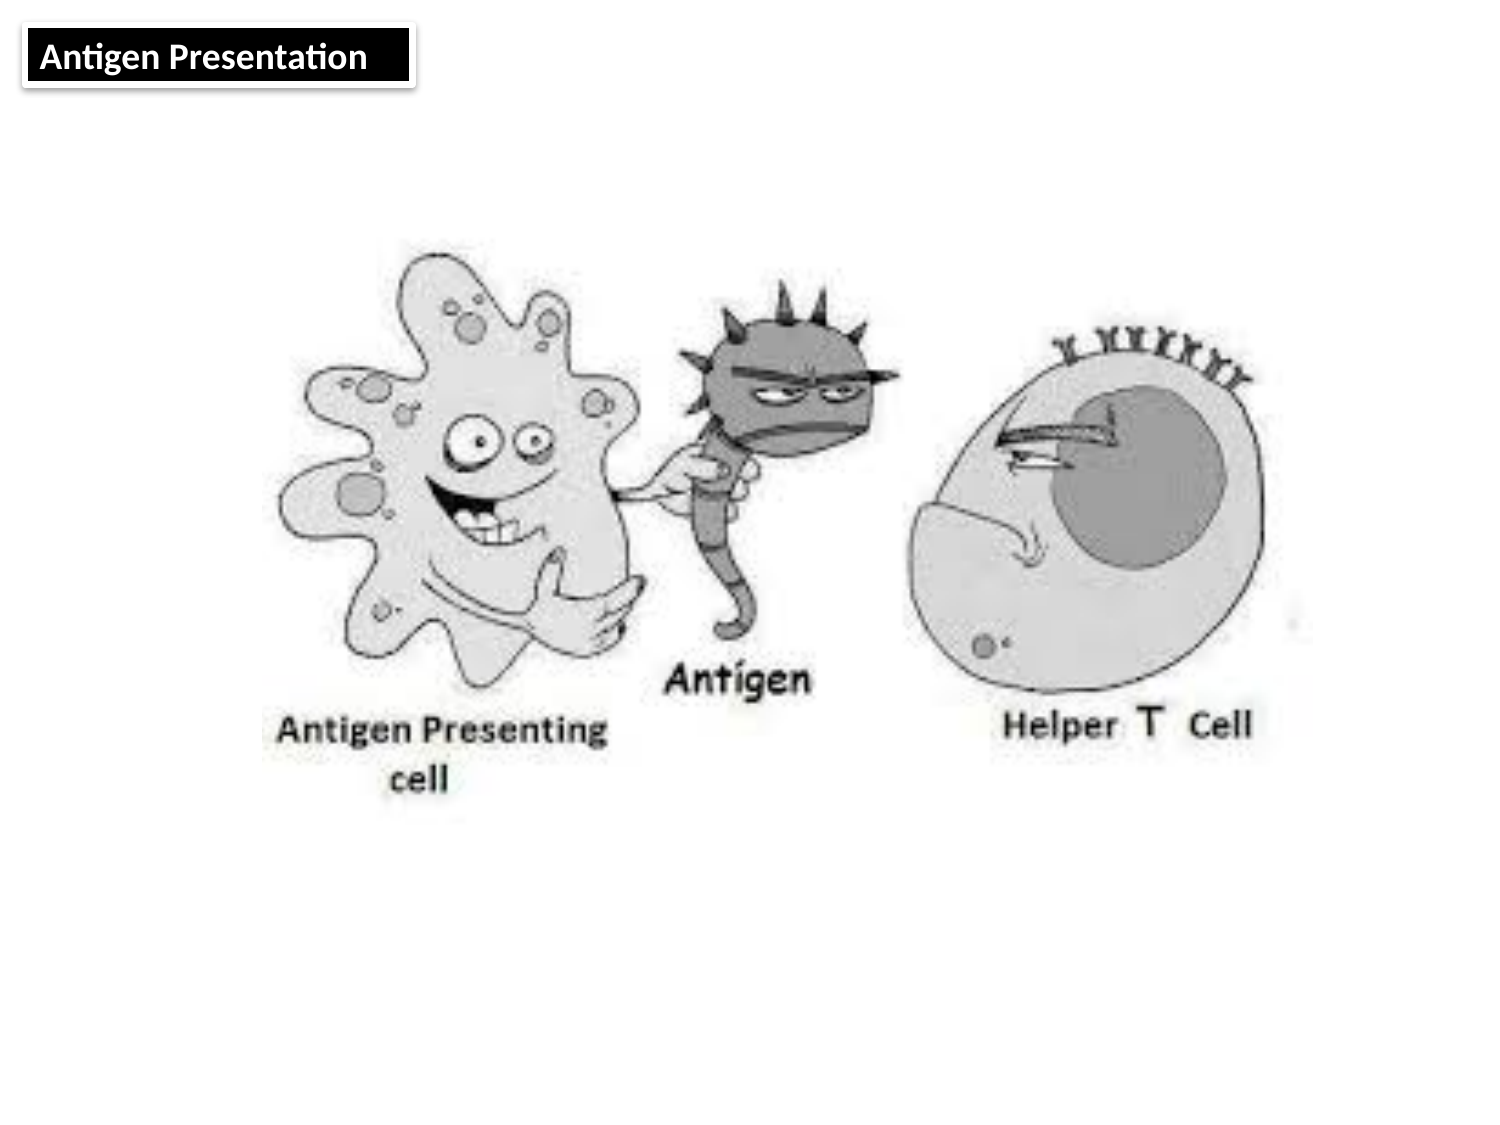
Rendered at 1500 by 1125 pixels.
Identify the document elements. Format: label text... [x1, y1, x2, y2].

picture [262, 211, 1313, 851]
text_box Antigen Presentation [22, 22, 416, 88]
